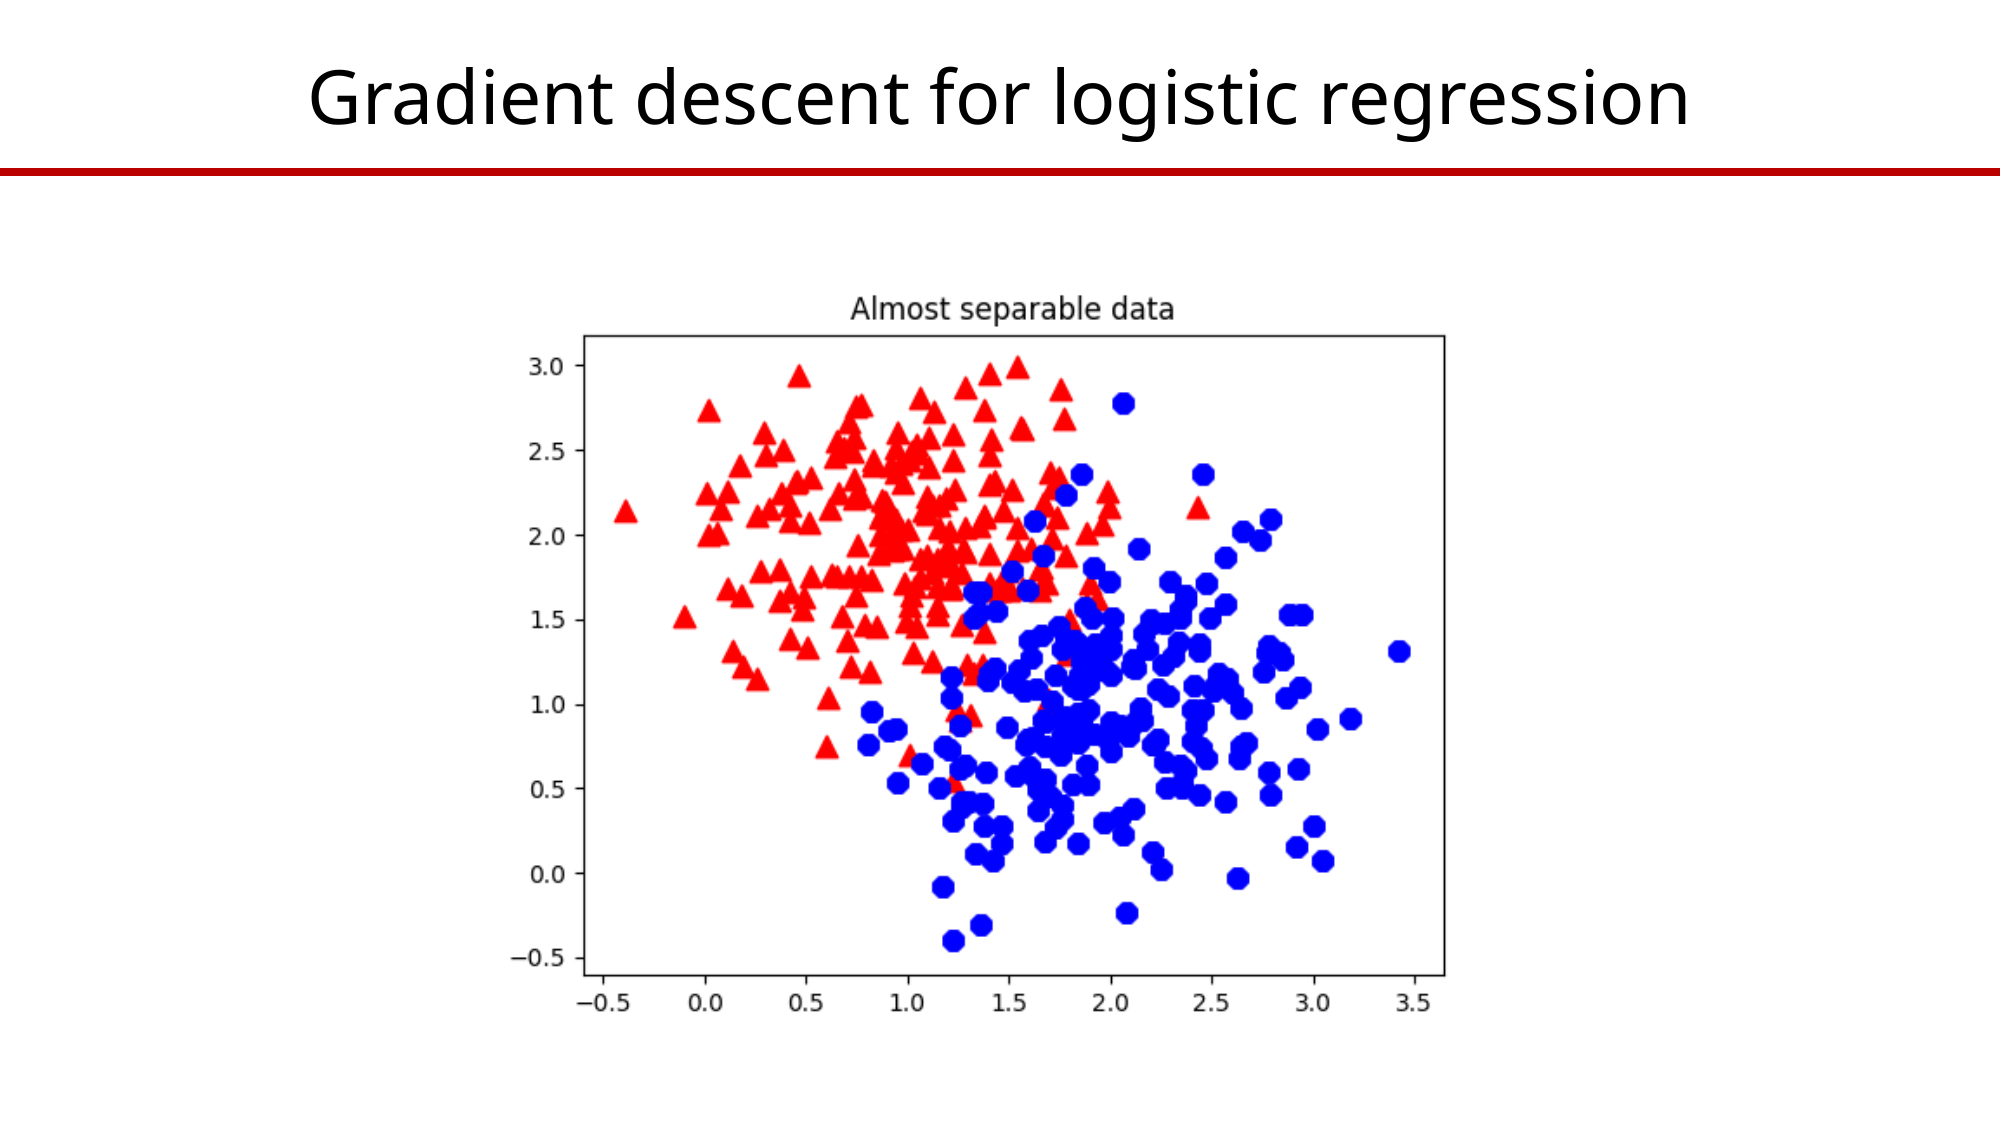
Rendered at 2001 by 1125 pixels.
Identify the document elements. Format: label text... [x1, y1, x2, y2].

picture [445, 235, 1555, 1067]
title Gradient descent for logistic regression [137, 50, 1863, 150]
